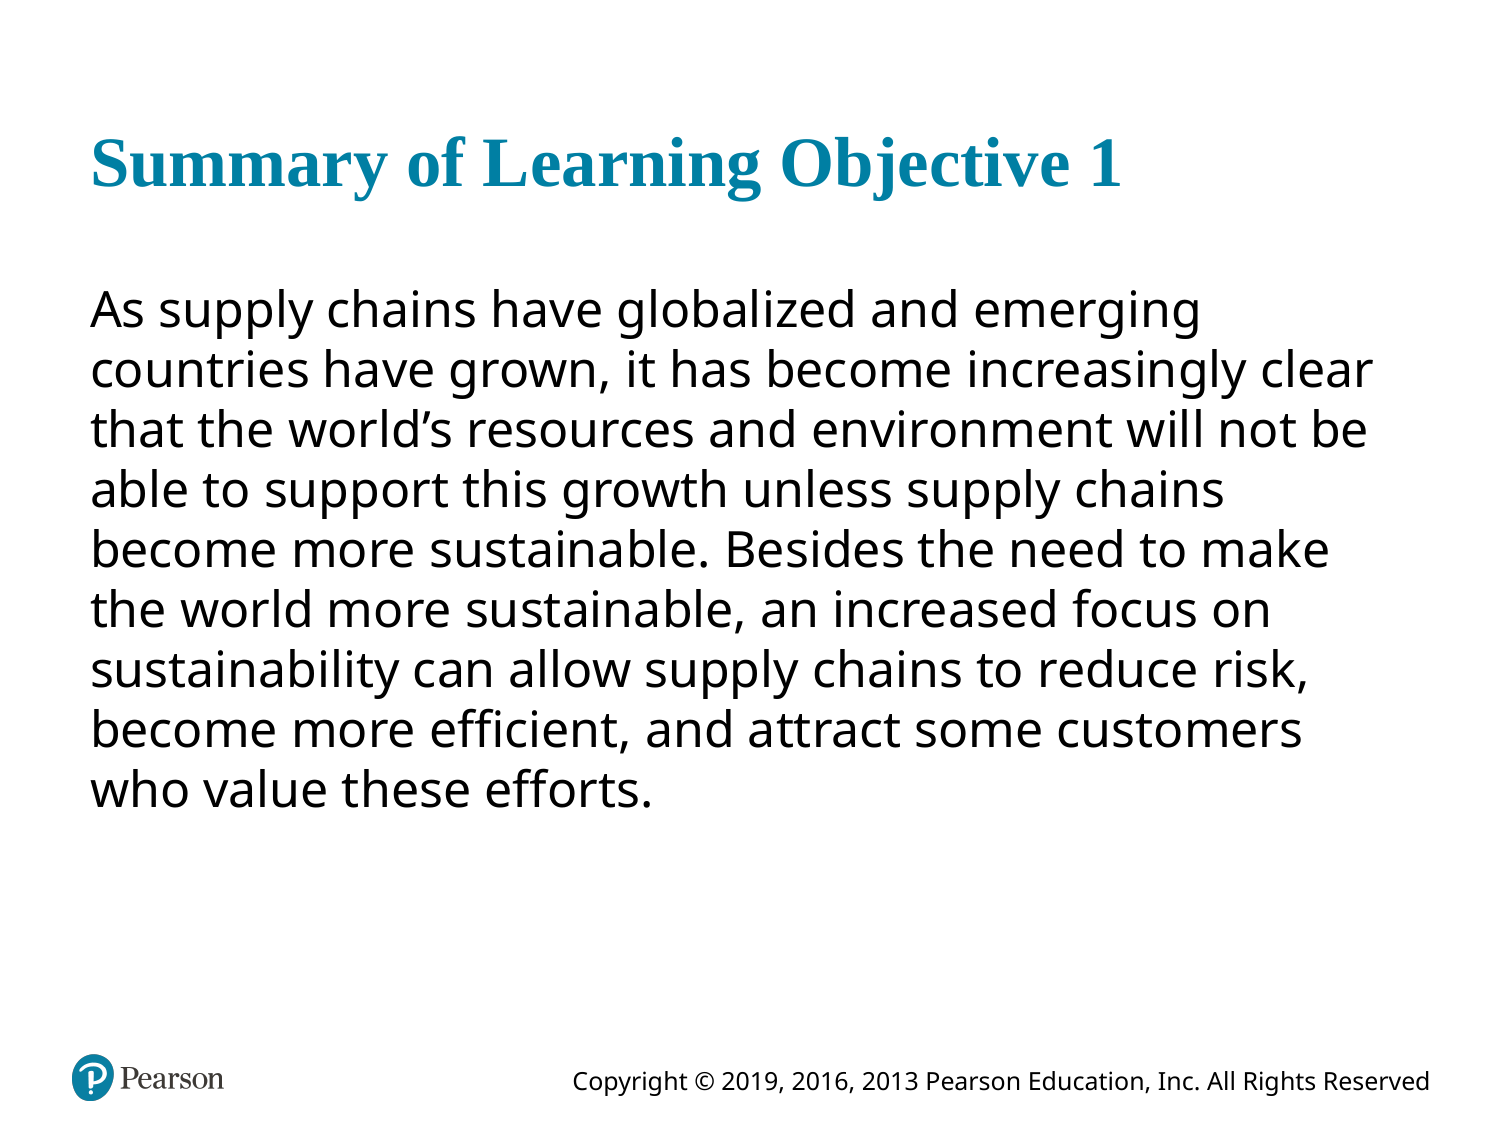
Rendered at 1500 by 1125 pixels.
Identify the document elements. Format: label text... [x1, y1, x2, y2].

title Summary of Learning Objective 1 [75, 0, 1425, 216]
picture [98, 1054, 224, 1101]
list As supply chains have globalized and emerging countries have grown, it has become increasingly clear that the world’s resources and environment will not be able to support this growth unless supply chains become more sustainable. Besides the need to make the world more sustainable, an increased focus on sustainability can allow supply chains to reduce risk, become more efficient, and attract some customers who value these efforts. [75, 262, 1425, 931]
picture [72, 1054, 88, 1070]
picture [72, 1087, 83, 1101]
picture [80, 1063, 106, 1088]
